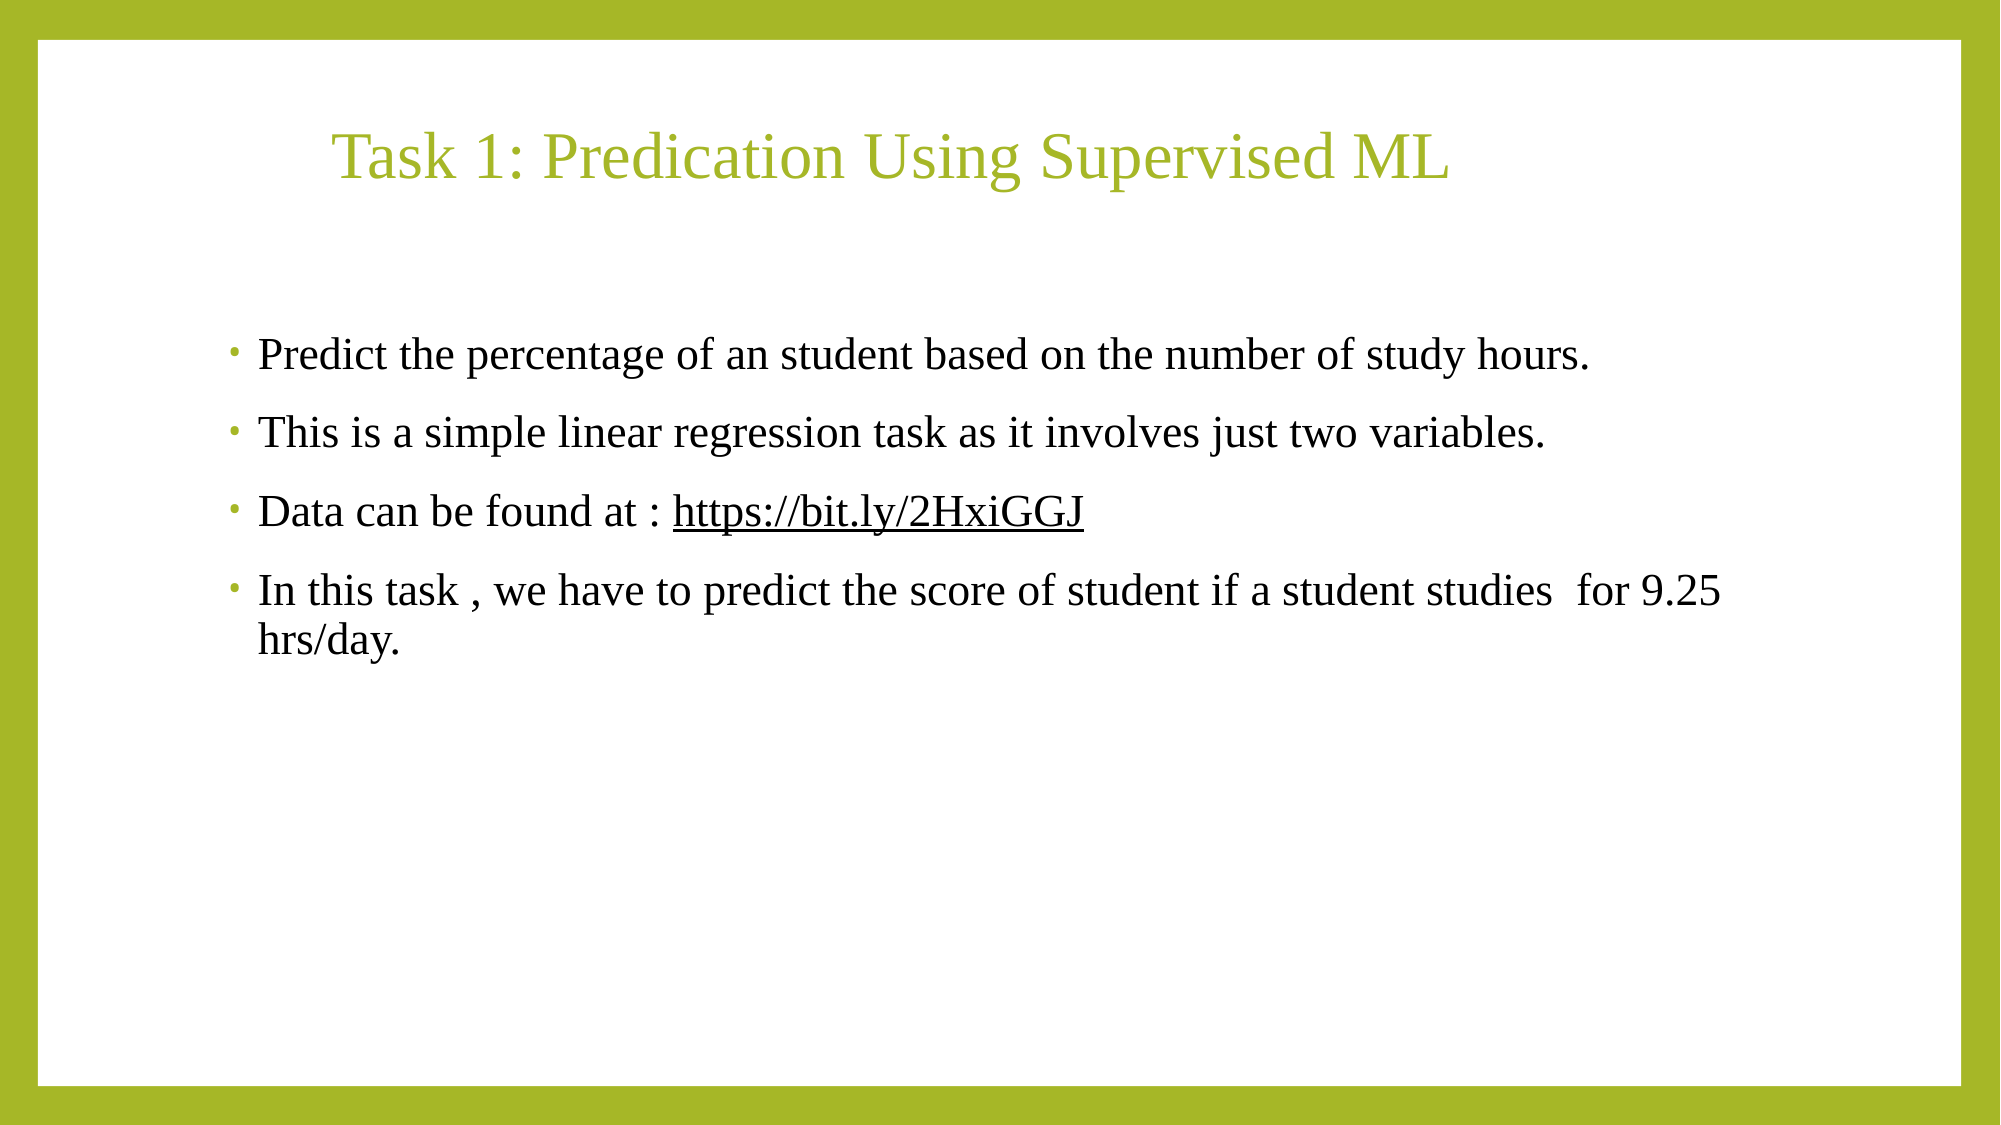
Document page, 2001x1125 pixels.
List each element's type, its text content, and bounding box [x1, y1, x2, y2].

list Predict the percentage of an student based on the number of study hours. This is a simple linear regression task as it involves just two variables. Data can be found at : https://bit.ly/2HxiGGJ In this task , we have to predict the score of student if a student studies for 9.25 hrs/day. [205, 322, 1825, 729]
title Task 1: Predication Using Supervised ML [83, 45, 1704, 269]
